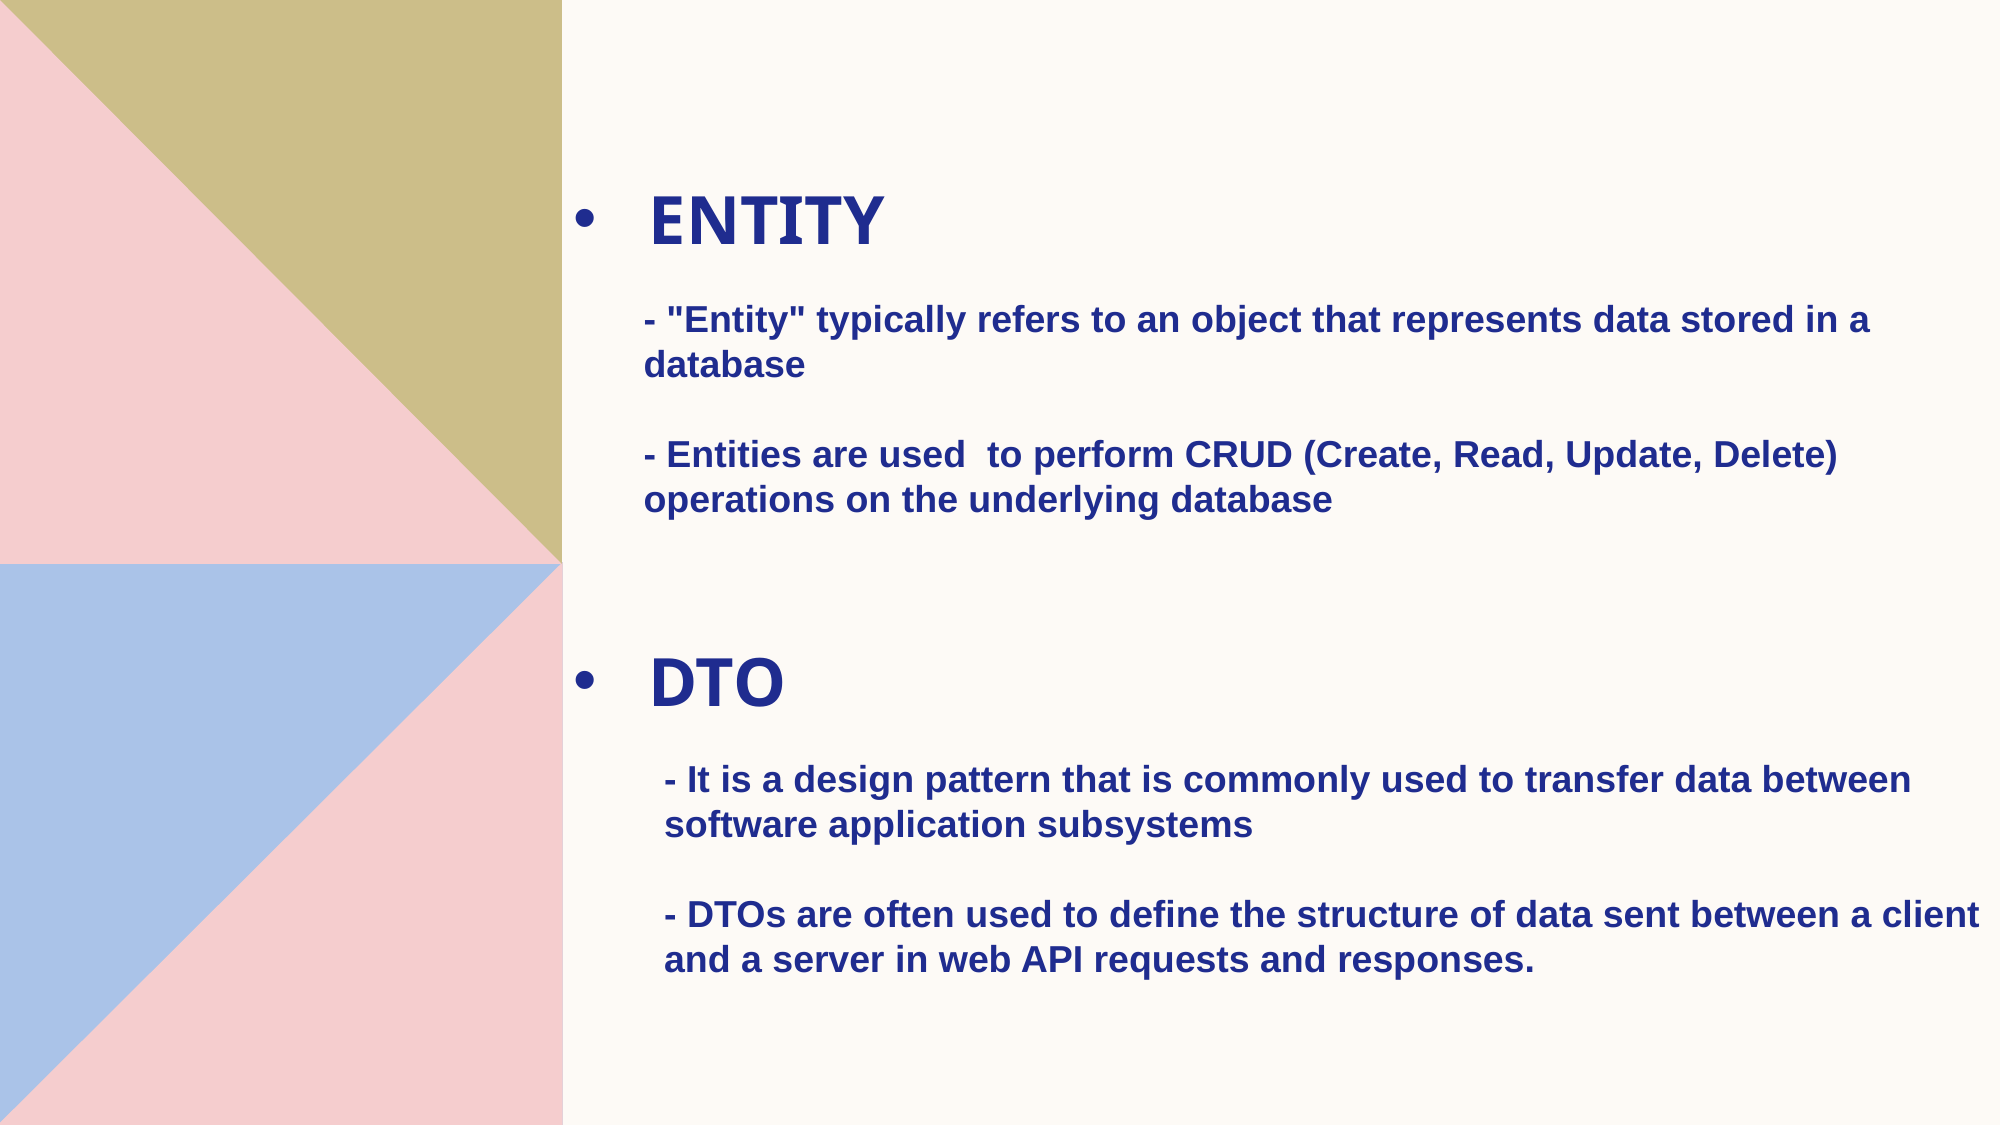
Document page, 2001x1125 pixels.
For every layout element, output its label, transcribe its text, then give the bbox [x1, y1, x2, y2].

text_box - It is a design pattern that is commonly used to transfer data between software application subsystems - DTOs are often used to define the structure of data sent between a client and a server in web API requests and responses. [649, 747, 2000, 988]
text_box DTO [558, 607, 1575, 727]
title Entity [558, 145, 1576, 265]
text_box - "Entity" typically refers to an object that represents data stored in a database - Entities are used to perform CRUD (Create, Read, Update, Delete) operations on the underlying database [628, 287, 1988, 528]
